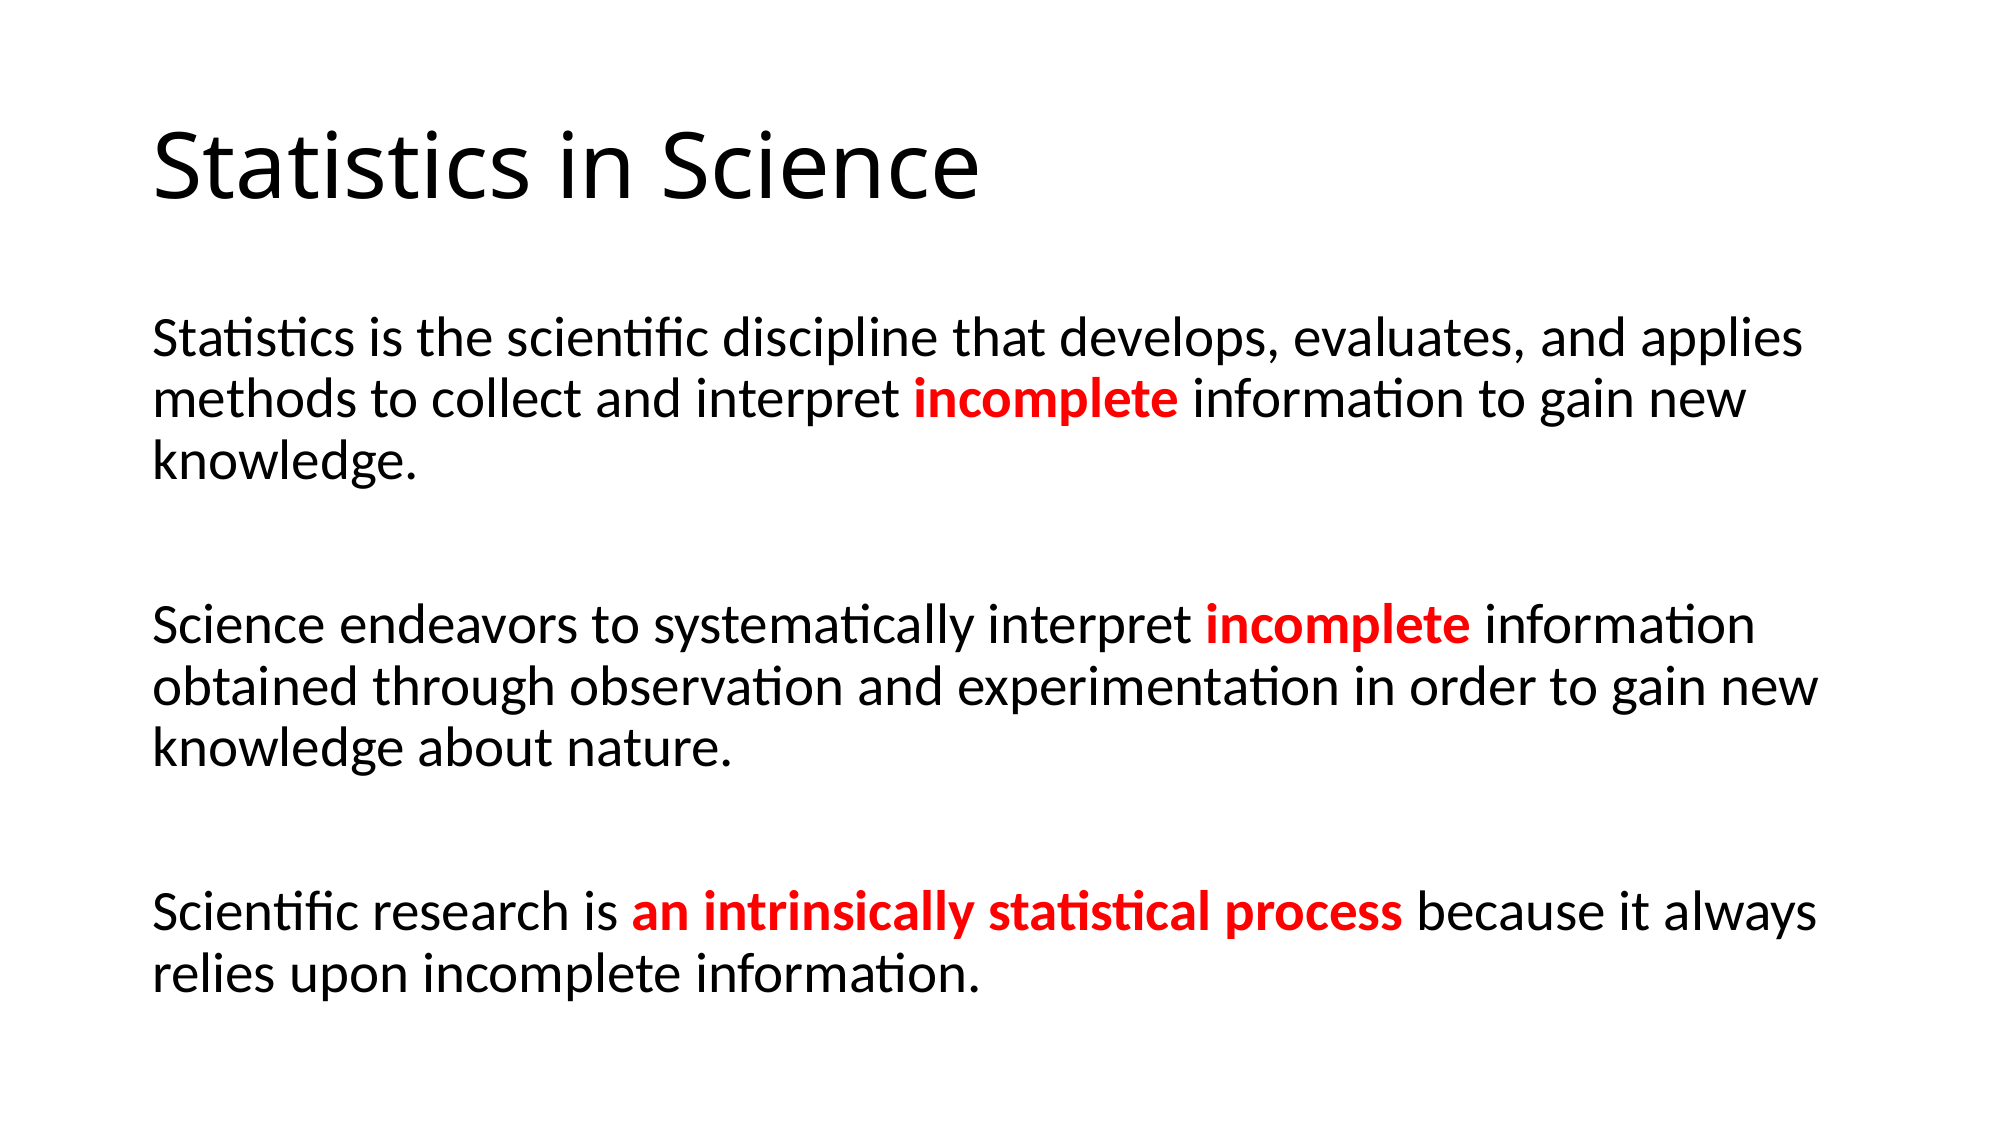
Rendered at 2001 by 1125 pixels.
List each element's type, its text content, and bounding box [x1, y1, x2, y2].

title Statistics in Science [137, 59, 1863, 278]
list Statistics is the scientific discipline that develops, evaluates, and applies methods to collect and interpret incomplete information to gain new knowledge. Science endeavors to systematically interpret incomplete information obtained through observation and experimentation in order to gain new knowledge about nature. Scientific research is an intrinsically statistical process because it always relies upon incomplete information. [137, 299, 1863, 1014]
